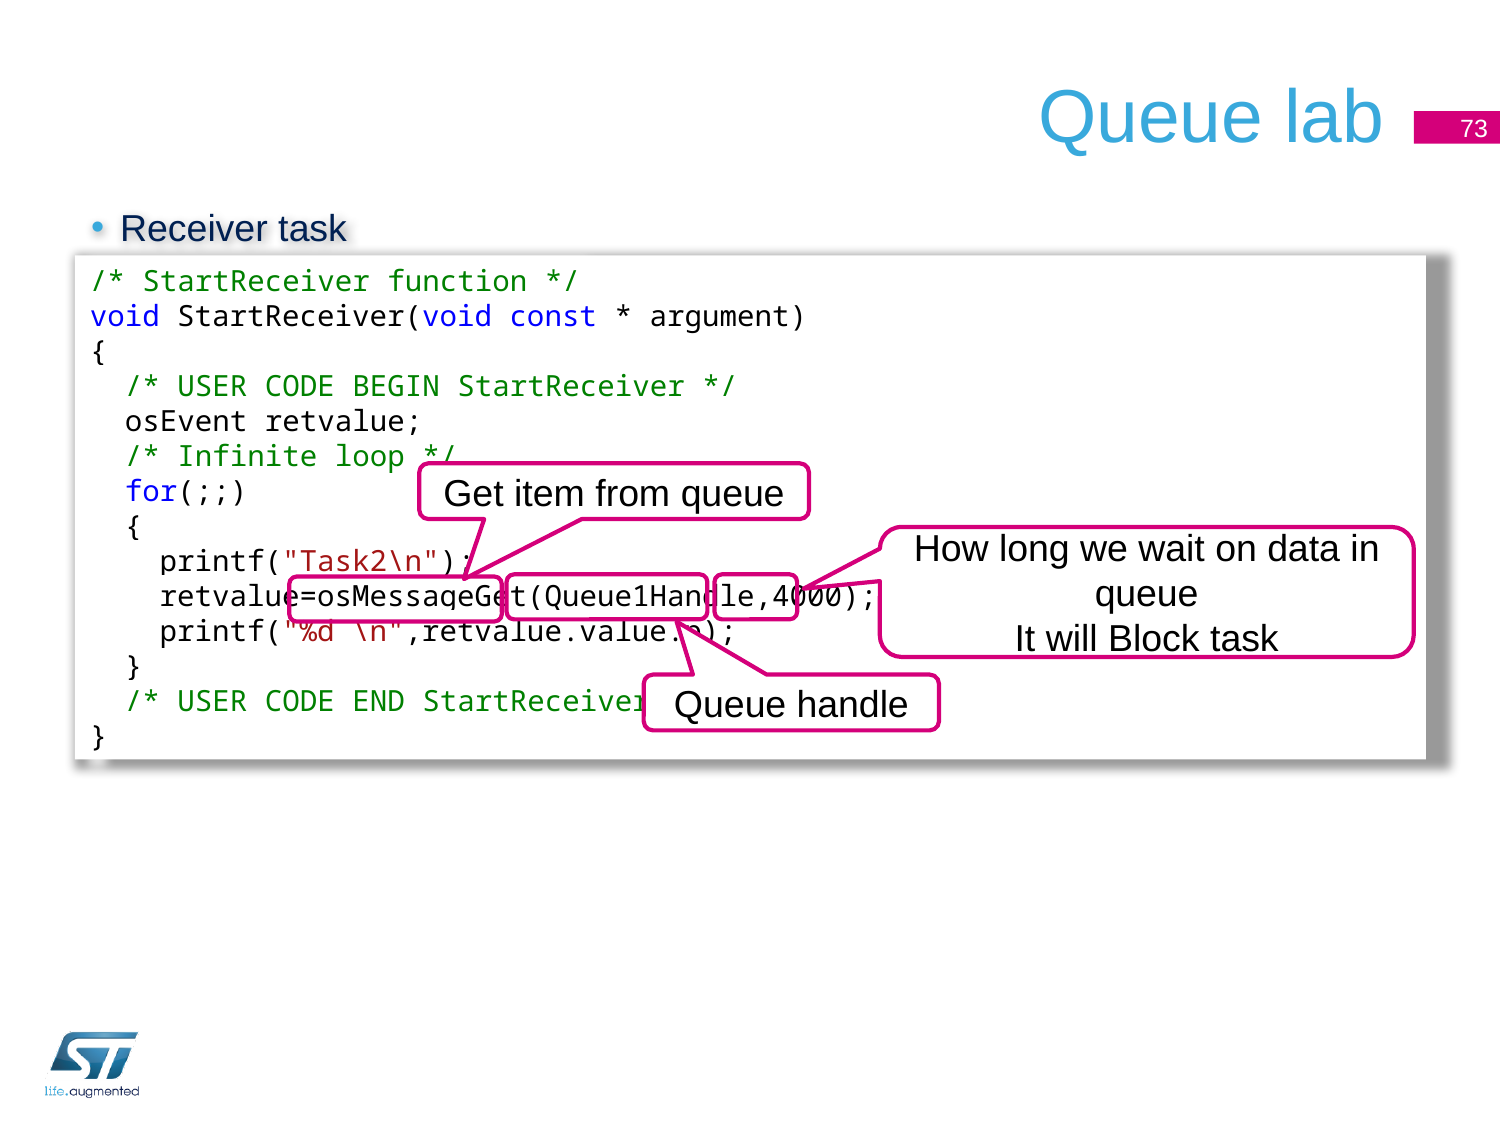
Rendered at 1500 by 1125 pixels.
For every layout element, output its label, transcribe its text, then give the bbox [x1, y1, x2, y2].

text_box /* StartReceiver function */ void StartReceiver(void const * argument) { /* USER CODE BEGIN StartReceiver */ osEvent retvalue; /* Infinite loop */ for(;;) { printf("Task2\n"); retvalue=osMessageGet(Queue1Handle,4000); printf("%d \n",retvalue.value.p); } /* USER CODE END StartReceiver */ } [74, 255, 1426, 760]
slide_number 73 [1413, 111, 1500, 144]
text_box How long we wait on data in queue It will Block task [801, 524, 1416, 660]
list Receiver task [76, 196, 1427, 248]
text_box [712, 572, 800, 622]
text_box [287, 574, 504, 624]
title Queue lab [75, 19, 1400, 194]
picture [37, 1022, 147, 1104]
text_box [504, 572, 710, 622]
text_box Get item from queue [417, 461, 812, 581]
text_box Queue handle [641, 622, 942, 733]
